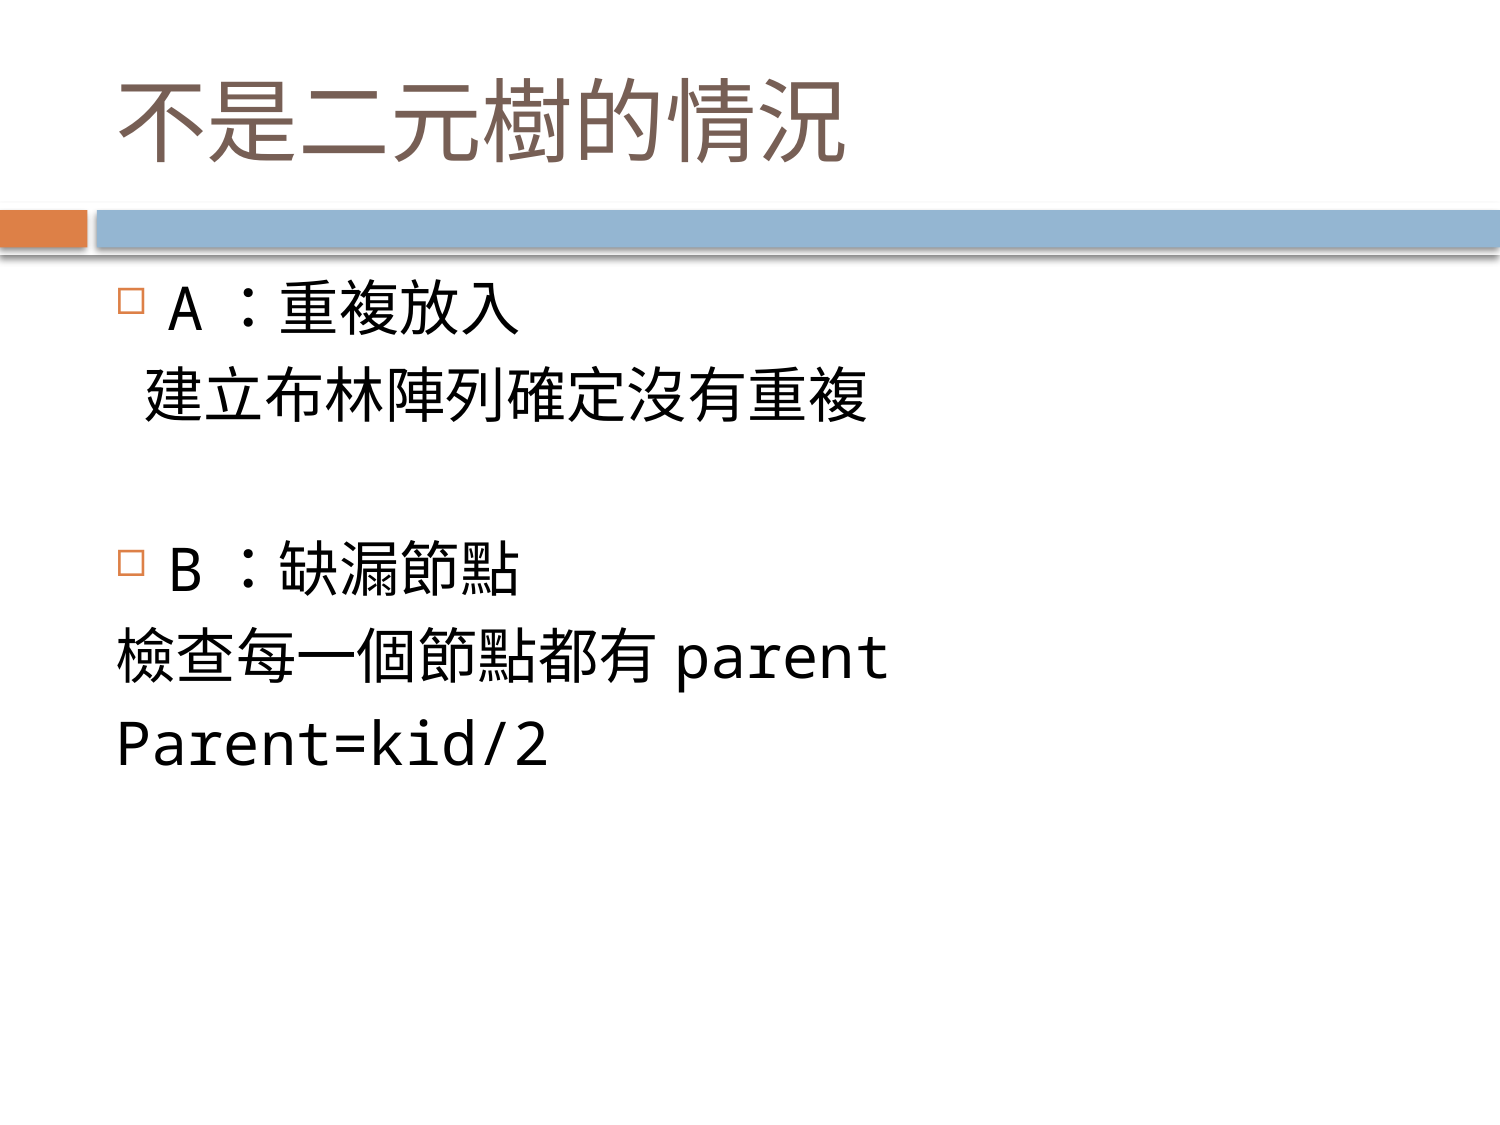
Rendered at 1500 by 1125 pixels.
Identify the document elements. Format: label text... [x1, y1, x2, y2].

title 不是二元樹的情況 [100, 37, 1438, 200]
list A：重複放入 建立布林陣列確定沒有重複 B：缺漏節點 檢查每一個節點都有parent Parent=kid/2 [100, 262, 1438, 1000]
